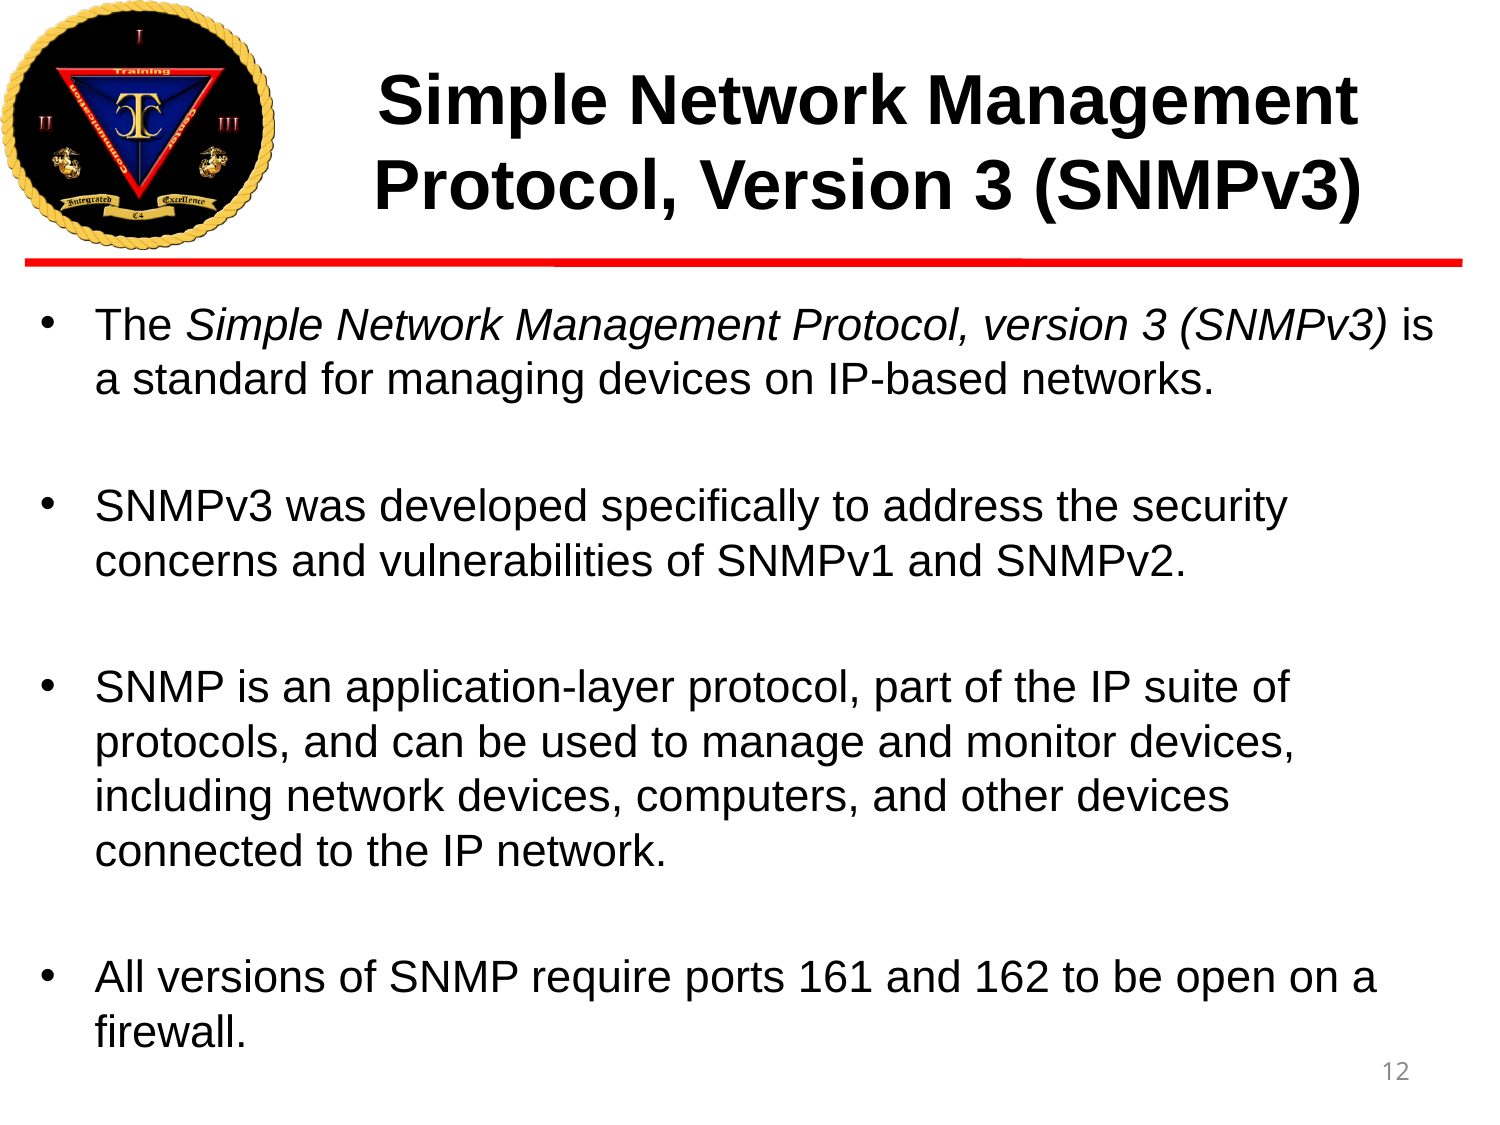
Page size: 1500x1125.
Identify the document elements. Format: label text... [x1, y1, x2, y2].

slide_number 12 [1074, 1042, 1425, 1103]
picture [0, 0, 275, 250]
list The Simple Network Management Protocol, version 3 (SNMPv3) is a standard for managing devices on IP-based networks. SNMPv3 was developed specifically to address the security concerns and vulnerabilities of SNMPv1 and SNMPv2. SNMP is an application-layer protocol, part of the IP suite of protocols, and can be used to manage and monitor devices, including network devices, computers, and other devices connected to the IP network. All versions of SNMP require ports 161 and 162 to be open on a firewall. [24, 287, 1463, 1125]
title Simple Network Management Protocol, Version 3 (SNMPv3) [274, 44, 1463, 233]
